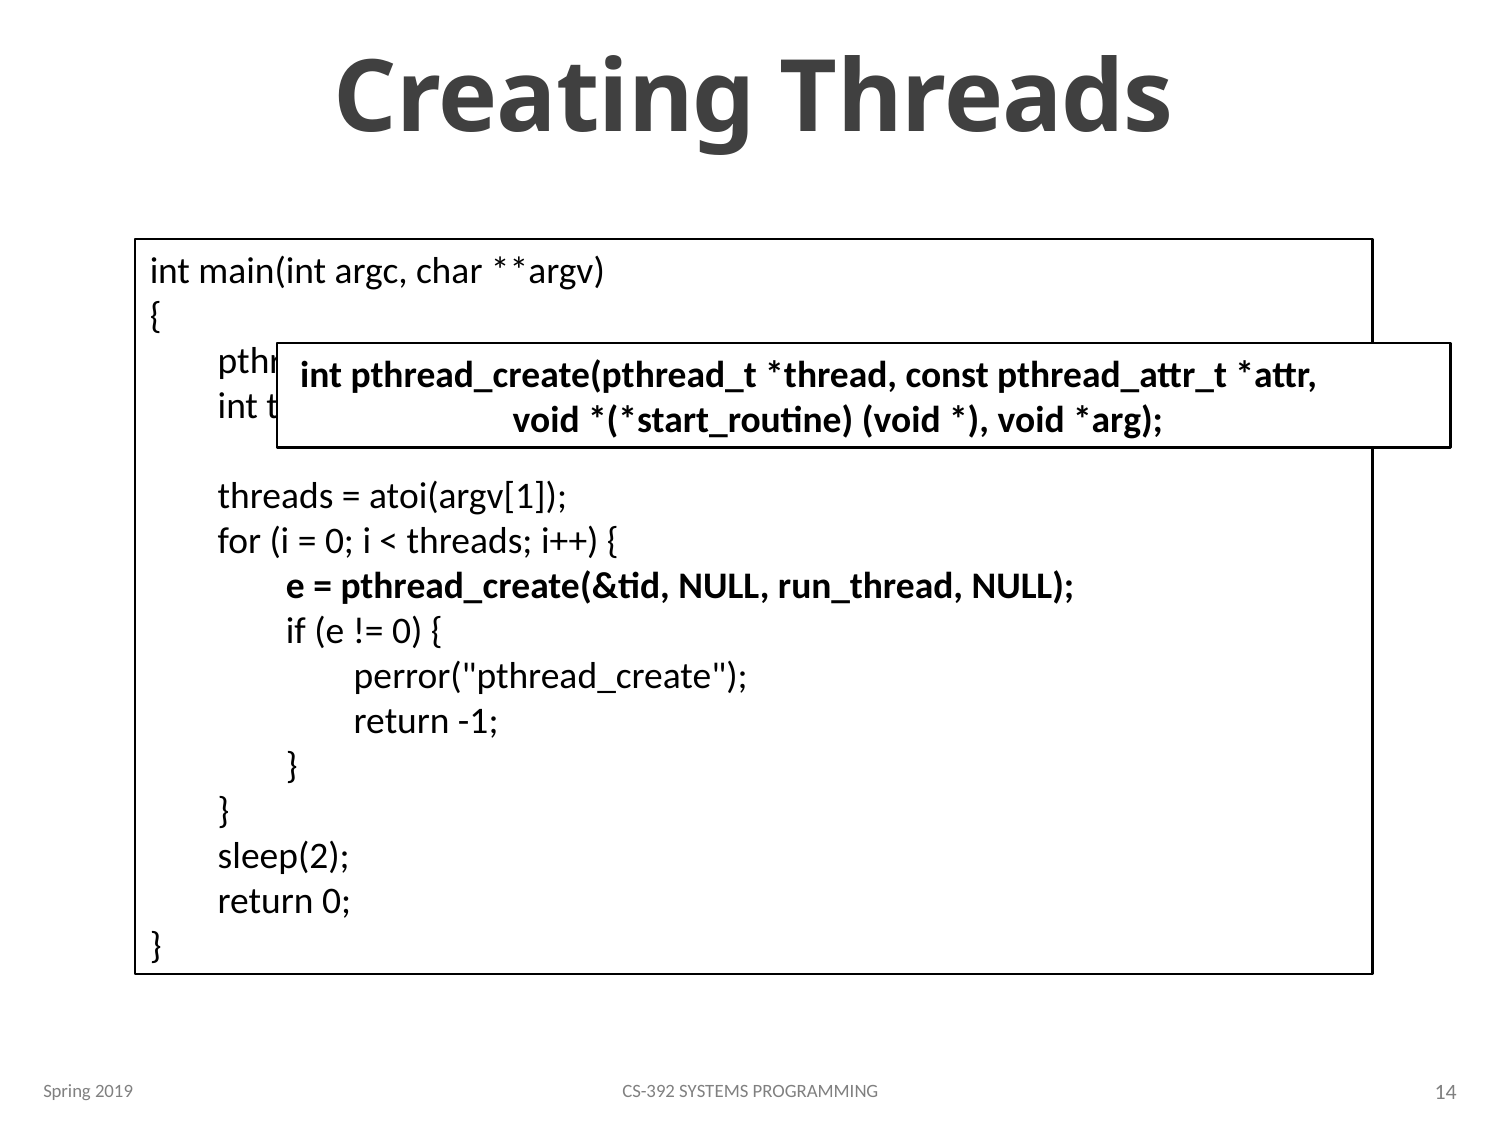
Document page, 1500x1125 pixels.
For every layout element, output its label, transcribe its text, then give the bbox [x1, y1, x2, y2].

footer CS-392 Systems Programming [453, 1059, 1047, 1120]
text_box int pthread_create(pthread_t *thread, const pthread_attr_t *attr, void *(*start_routine) (void *), void *arg); [276, 342, 1452, 449]
title Creating Threads [135, 5, 1373, 160]
text_box int main(int argc, char **argv) { pthread_t tid; int threads, e, i; threads = atoi(argv[1]); for (i = 0; i < threads; i++) { e = pthread_create(&tid, NULL, run_thread, NULL); if (e != 0) { perror("pthread_create"); return -1; } } sleep(2); return 0; } [134, 238, 1374, 975]
slide_number 14 [1310, 1060, 1472, 1121]
slide_number Spring 2019 [28, 1059, 333, 1120]
